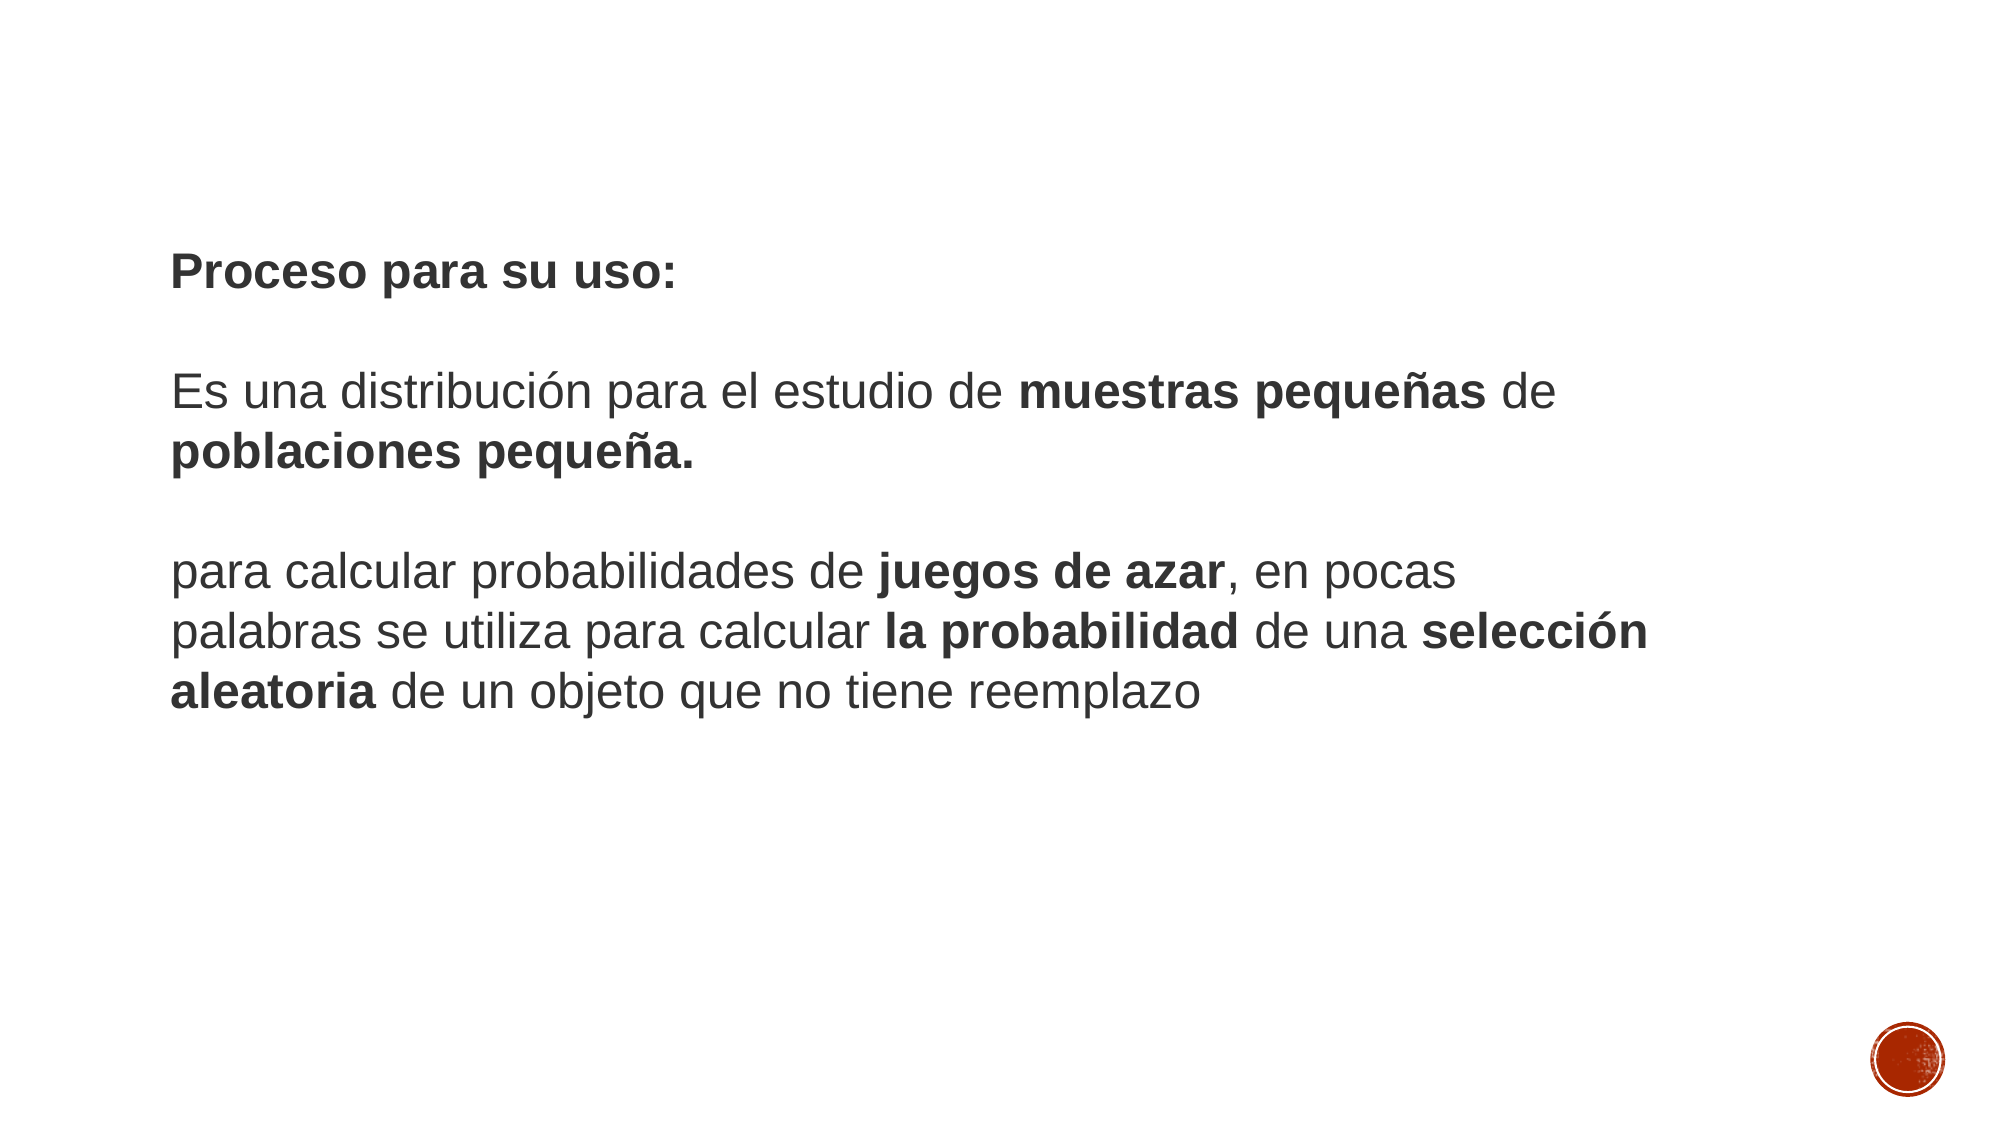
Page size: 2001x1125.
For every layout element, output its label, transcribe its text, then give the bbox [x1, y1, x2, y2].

picture [1870, 1021, 1946, 1097]
text_box Proceso para su uso: Es una distribución para el estudio de muestras pequeñas de poblaciones pequeña. para calcular probabilidades de juegos de azar, en pocas palabras se utiliza para calcular la probabilidad de una selección aleatoria de un objeto que no tiene reemplazo [155, 231, 1675, 732]
